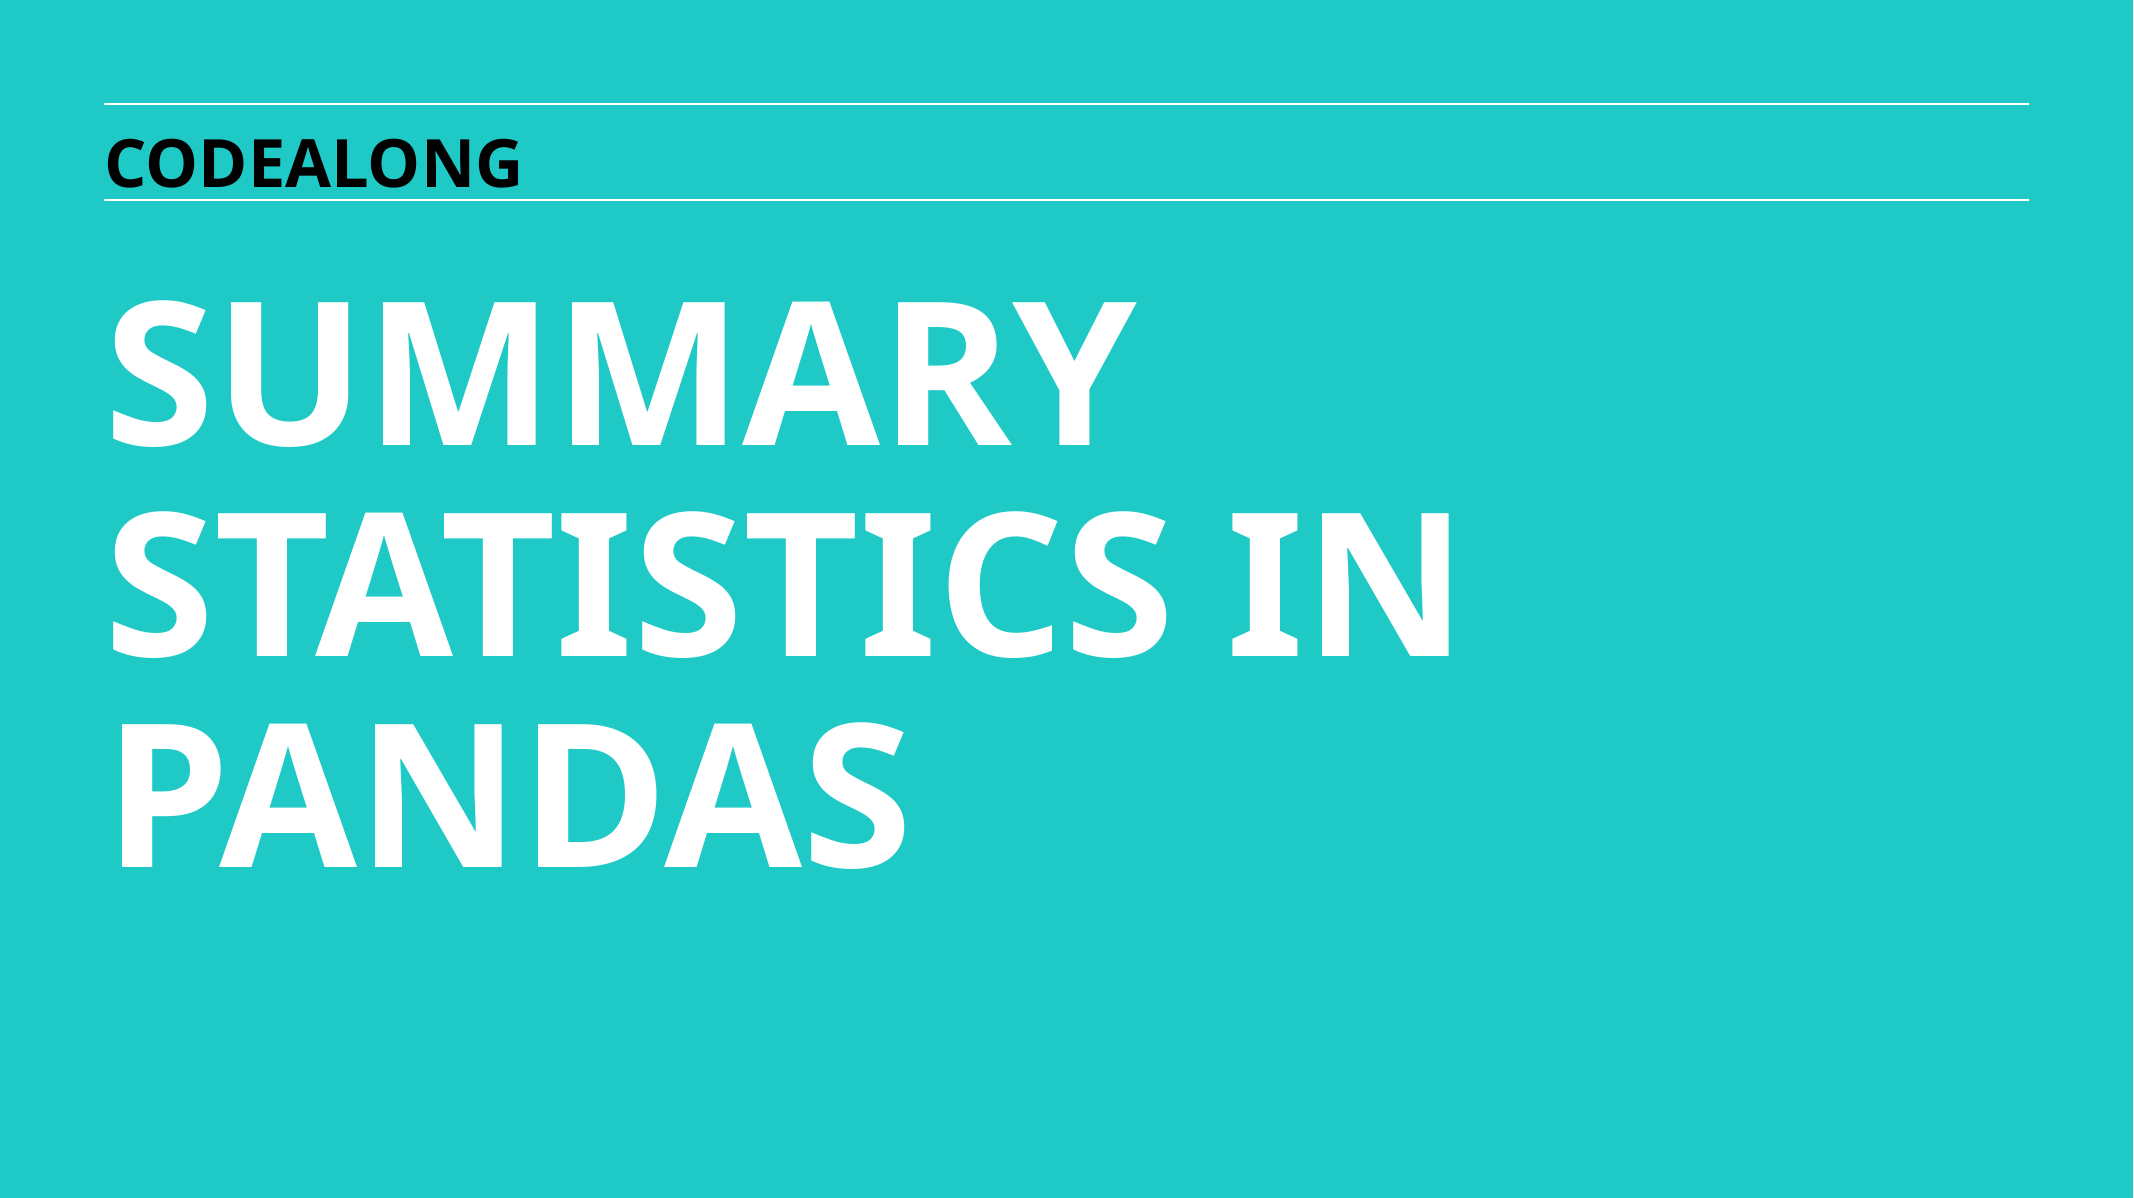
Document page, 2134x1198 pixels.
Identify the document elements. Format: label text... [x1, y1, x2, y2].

text_box SUMMARY STATISTICS IN PANDAS [104, 241, 2030, 703]
text_box CODEALONG [104, 120, 2030, 192]
